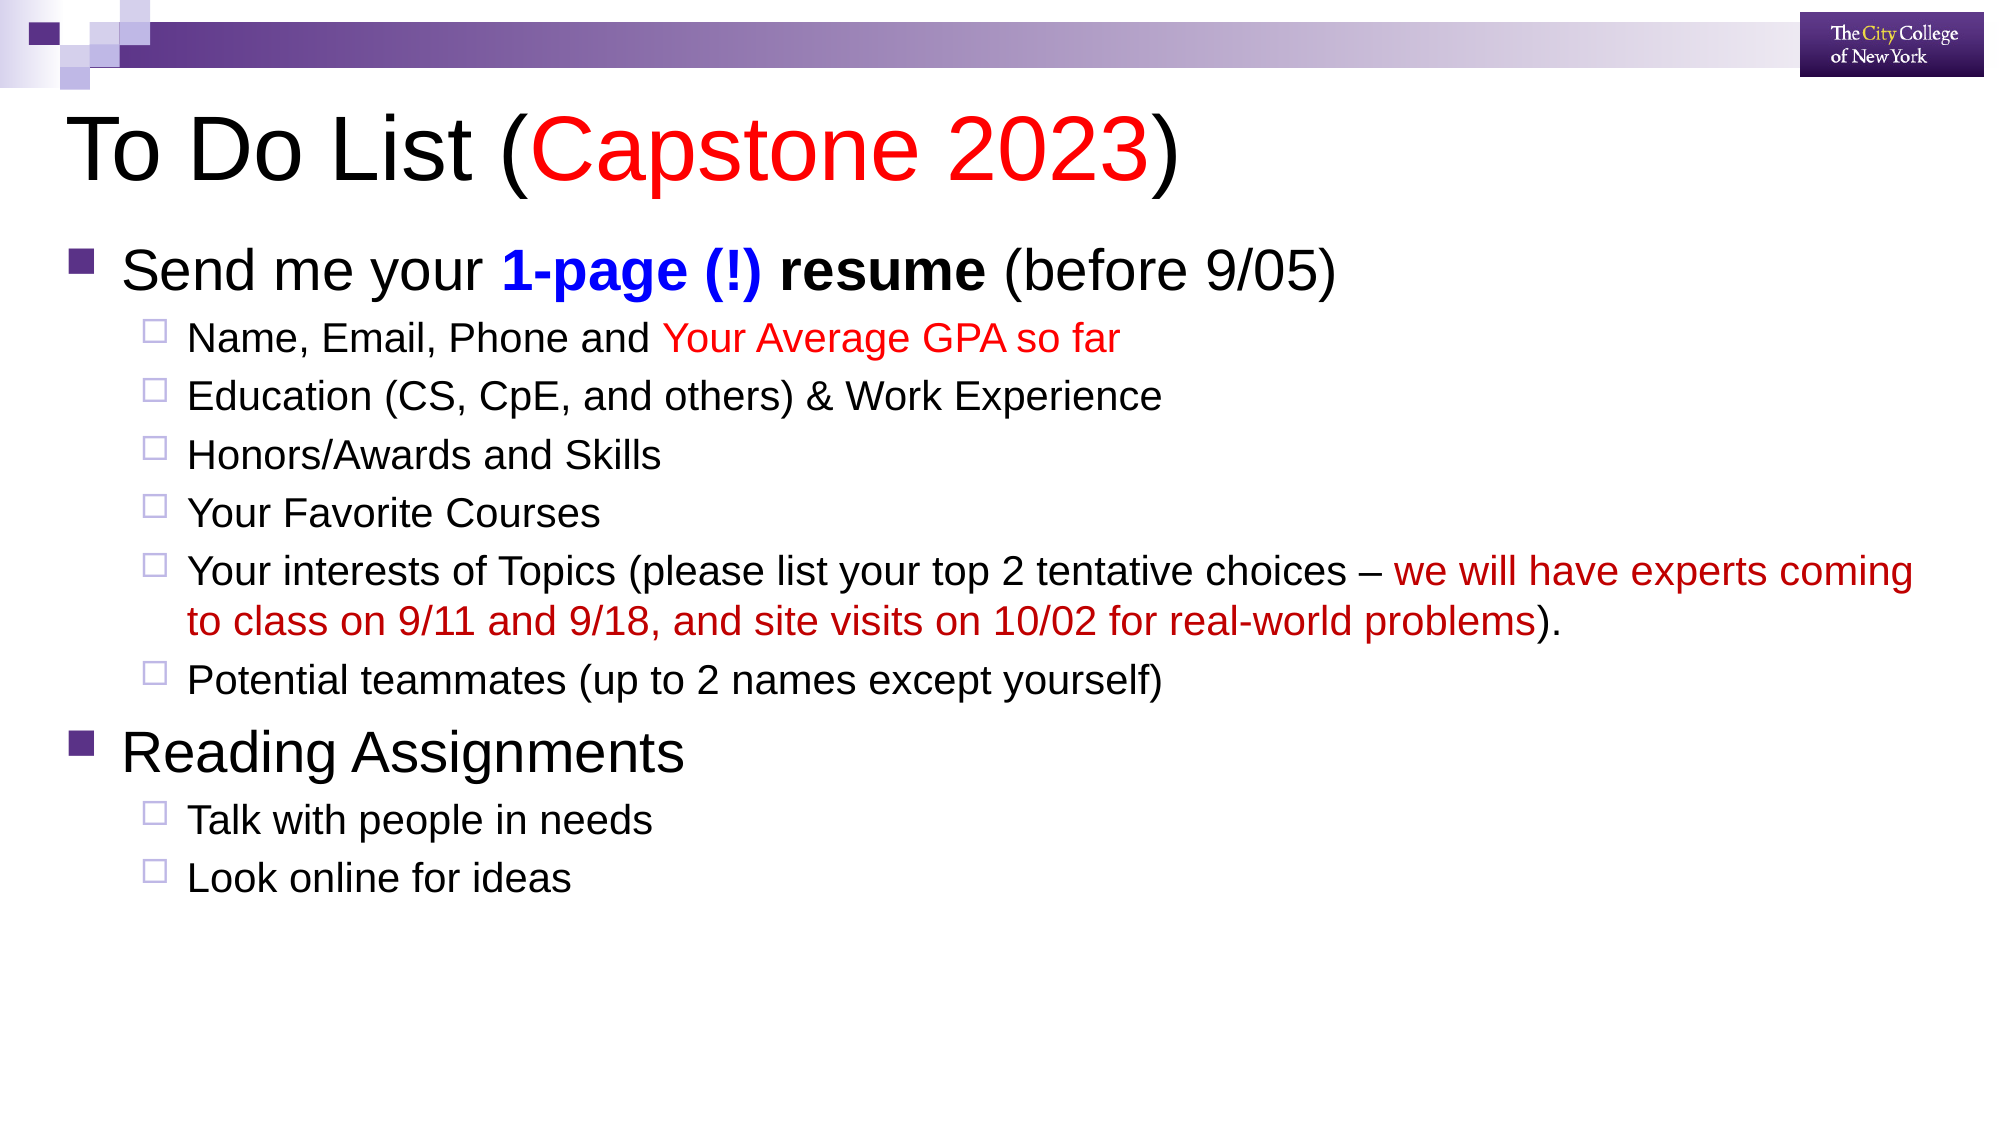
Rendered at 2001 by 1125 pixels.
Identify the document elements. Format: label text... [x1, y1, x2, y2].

title To Do List (Capstone 2023) [49, 74, 1951, 213]
list Send me your 1-page (!) resume (before 9/05) Name, Email, Phone and Your Average GPA so far Education (CS, CpE, and others) & Work Experience Honors/Awards and Skills Your Favorite Courses Your interests of Topics (please list your top 2 tentative choices – we will have experts coming to class on 9/11 and 9/18, and site visits on 10/02 for real-world problems). Potential teammates (up to 2 names except yourself) Reading Assignments Talk with people in needs Look online for ideas [49, 224, 1951, 1026]
picture [1800, 12, 1984, 77]
